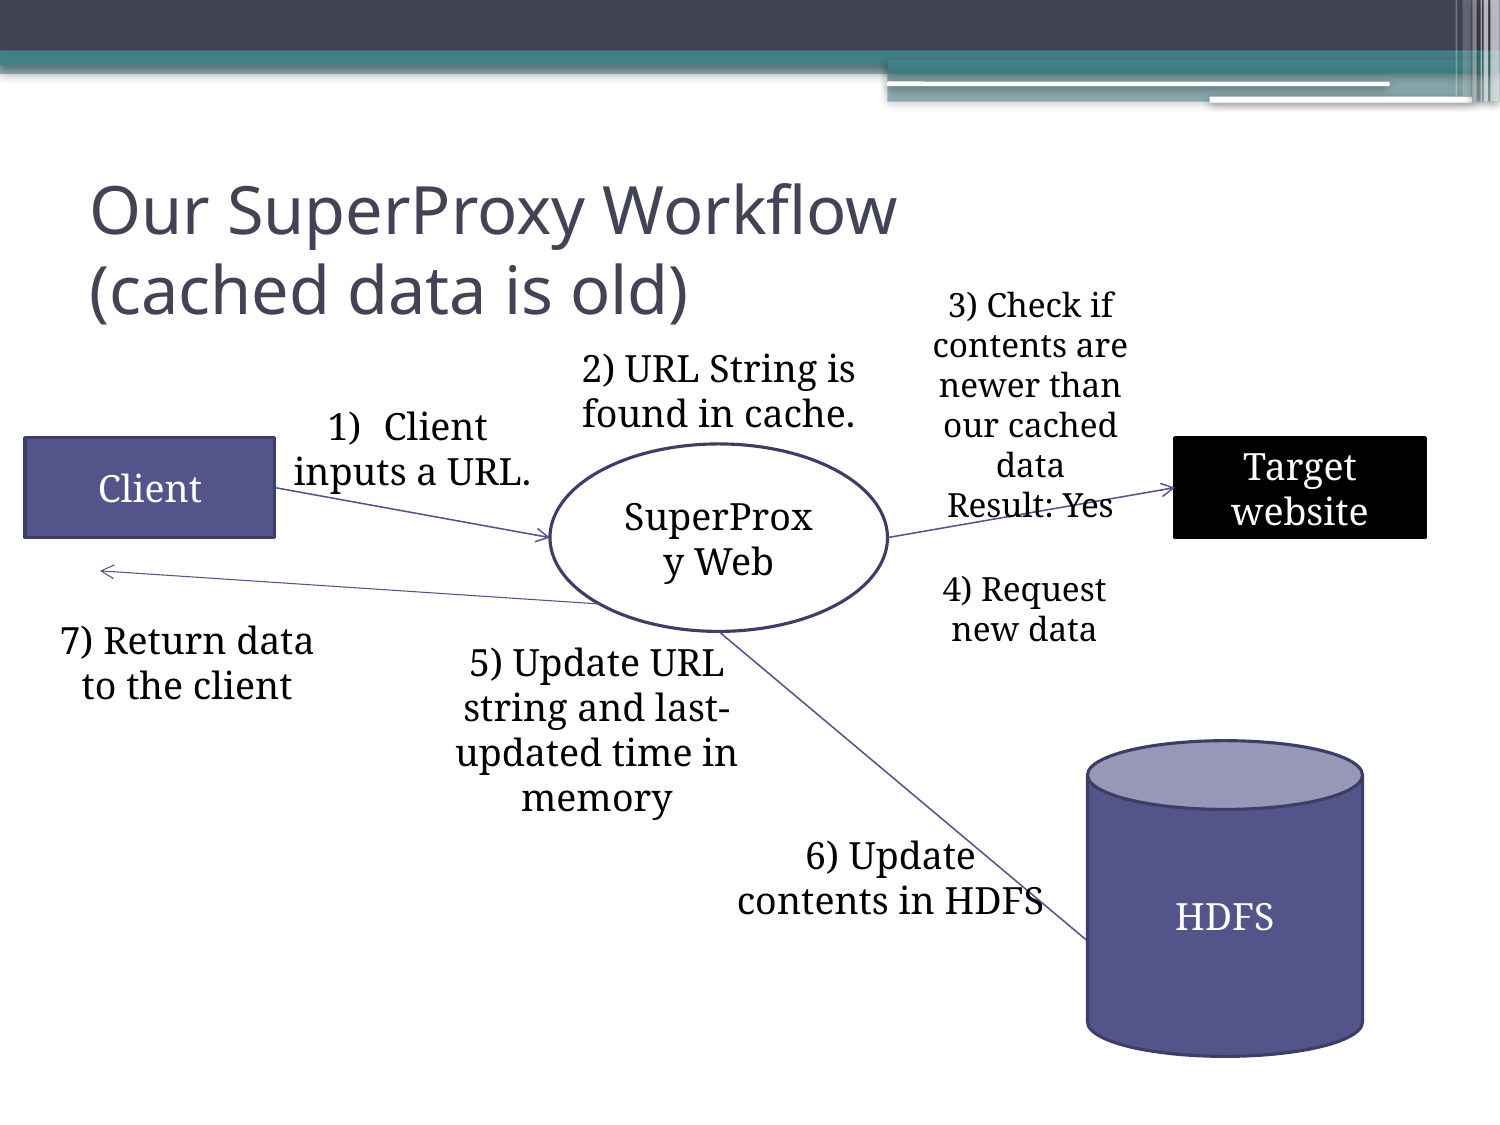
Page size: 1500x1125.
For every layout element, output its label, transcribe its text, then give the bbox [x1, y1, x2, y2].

text_box 7) Return data to the client [24, 609, 350, 715]
text_box Target website [1173, 436, 1427, 539]
text_box SuperProxy Web [549, 443, 889, 631]
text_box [99, 570, 600, 605]
text_box HDFS [1085, 739, 1365, 1058]
text_box 5) Update URL string and last-updated time in memory [425, 631, 715, 827]
text_box Client inputs a URL. [275, 395, 550, 486]
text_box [718, 631, 1088, 899]
text_box 2) URL String is found in cache. [560, 337, 877, 443]
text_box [274, 487, 551, 538]
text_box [887, 487, 1176, 538]
text_box 6) Update contents in HDFS [718, 907, 1063, 930]
title Our SuperProxy Workflow (cached data is old) [75, 160, 1425, 336]
text_box 3) Check if contents are newer than our cached data Result: Yes [899, 277, 1162, 484]
text_box Client [23, 436, 275, 539]
text_box 4) Request new data [893, 561, 1156, 656]
